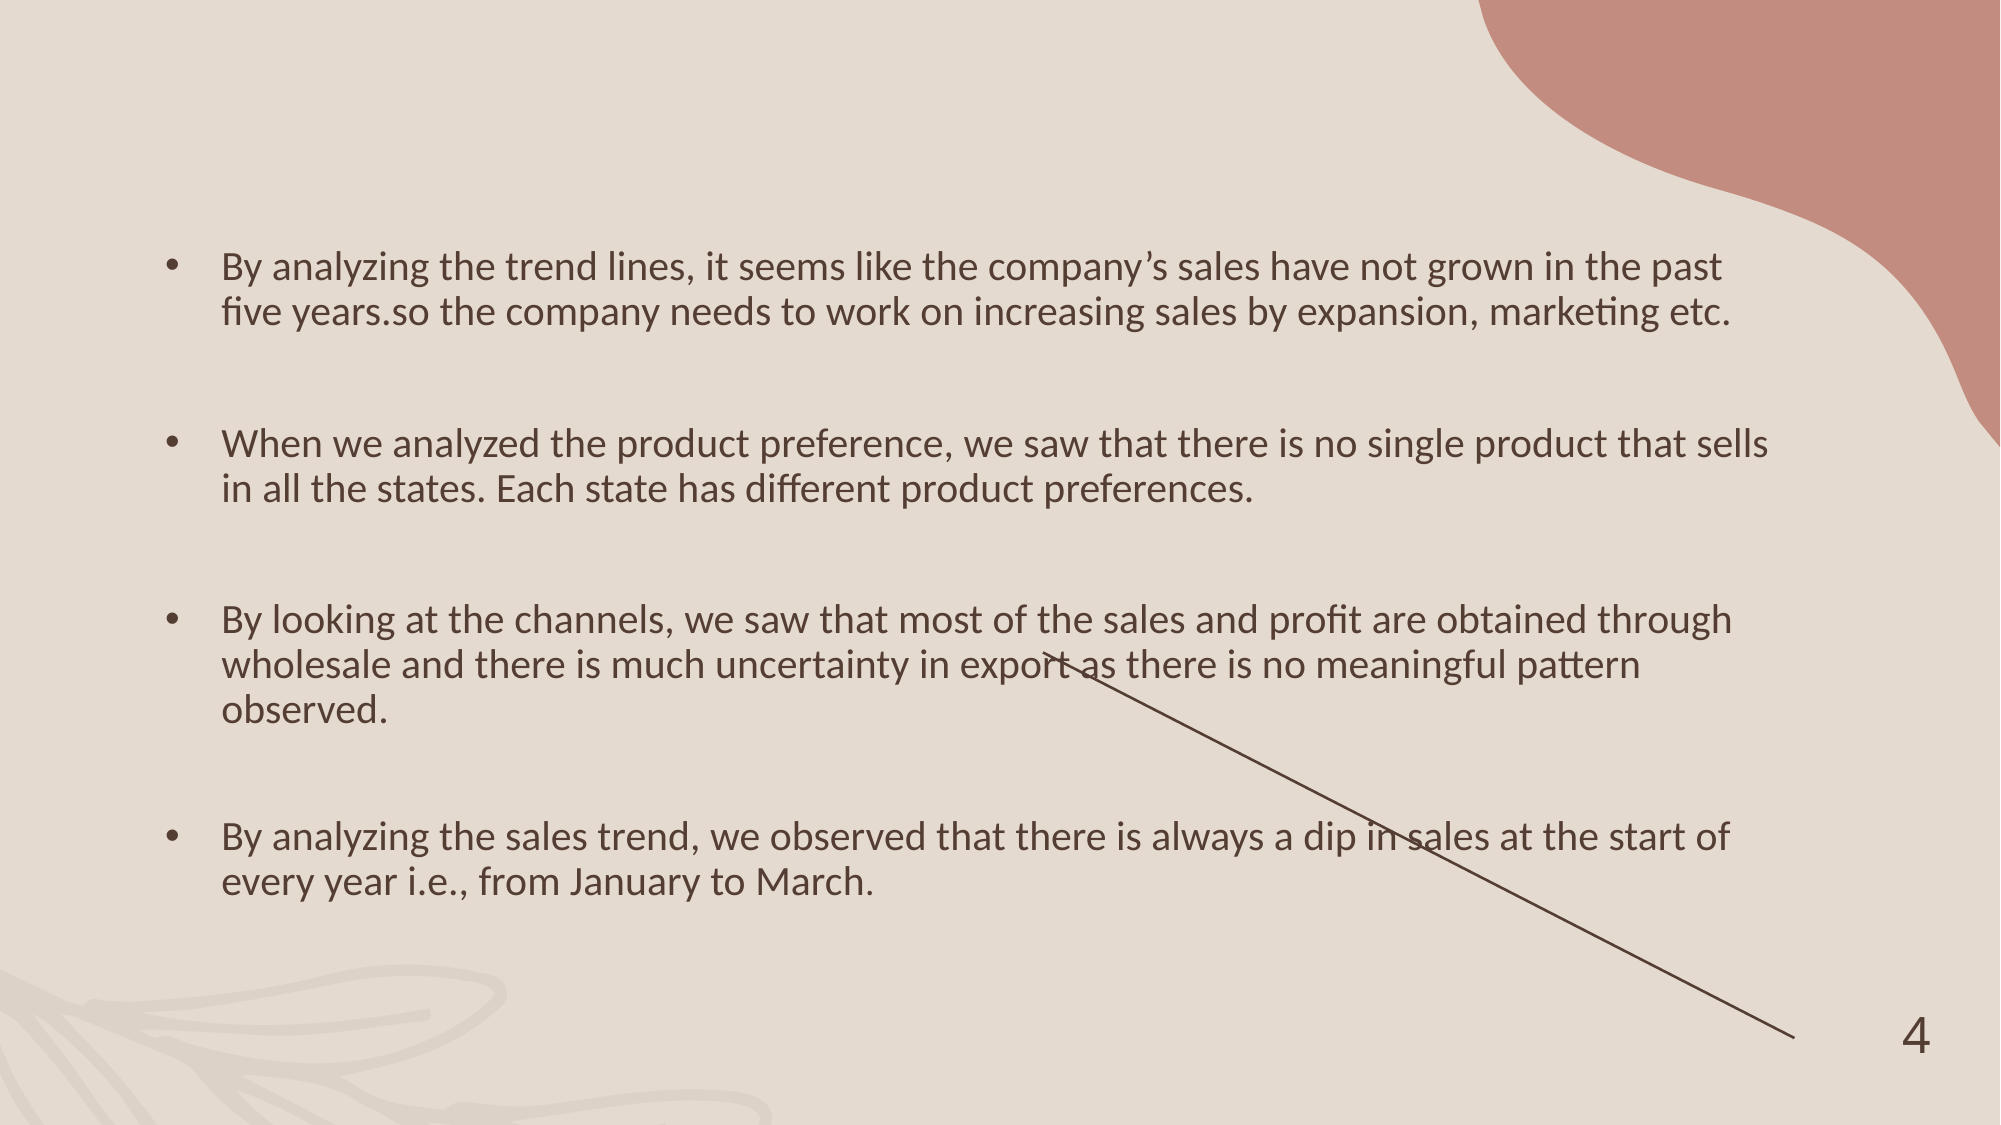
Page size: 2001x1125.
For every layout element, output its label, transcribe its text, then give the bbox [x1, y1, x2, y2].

slide_number 4 [1862, 964, 1971, 1112]
list By analyzing the trend lines, it seems like the company’s sales have not grown in the past five years.so the company needs to work on increasing sales by expansion, marketing etc. When we analyzed the product preference, we saw that there is no single product that sells in all the states. Each state has different product preferences. By looking at the channels, we saw that most of the sales and profit are obtained through wholesale and there is much uncertainty in export as there is no meaningful pattern observed. By analyzing the sales trend, we observed that there is always a dip in sales at the start of every year i.e., from January to March. [150, 236, 1800, 965]
